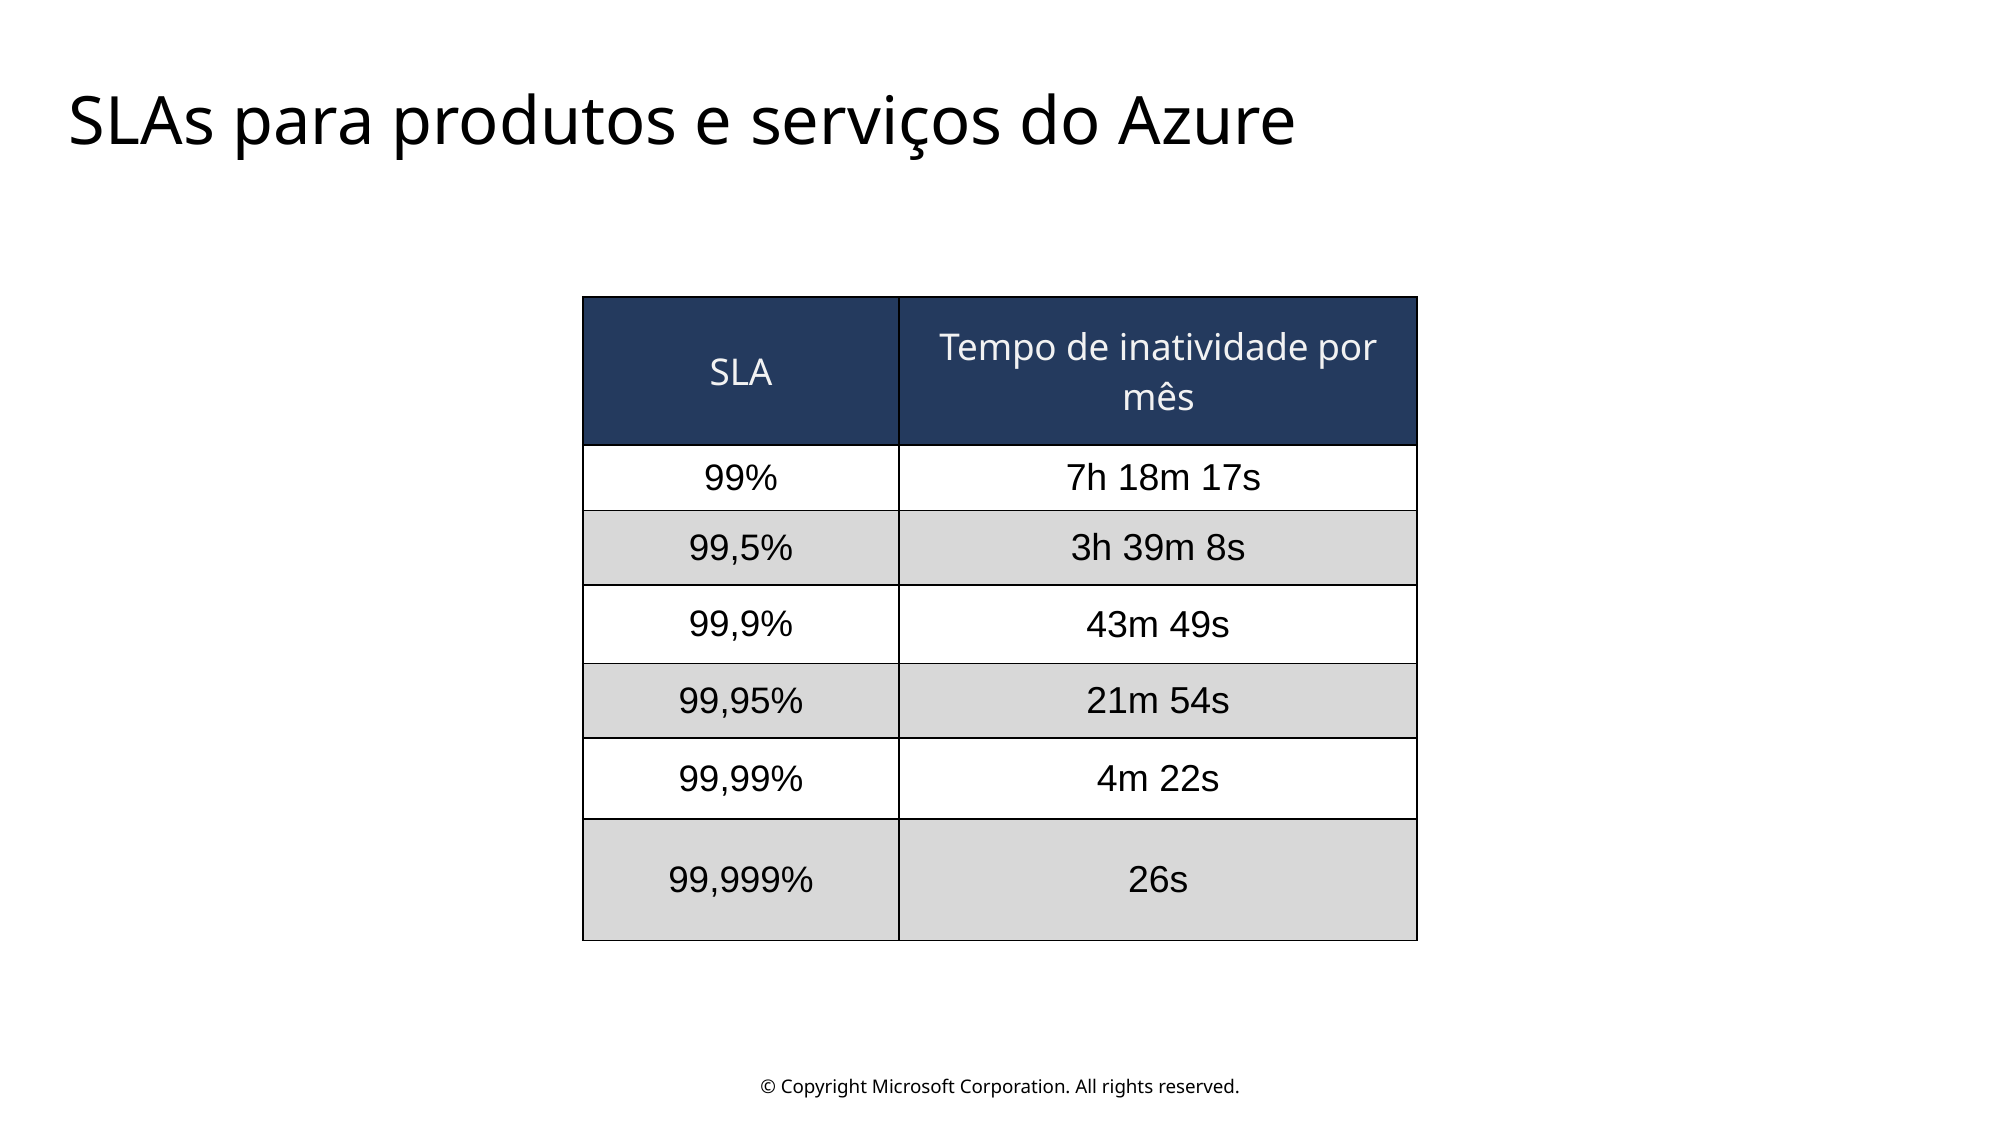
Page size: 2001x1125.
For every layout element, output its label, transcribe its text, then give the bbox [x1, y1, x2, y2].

table_cell 4m 22s [900, 739, 1416, 818]
table_cell 26s [900, 820, 1416, 940]
text_box SLAs para produtos e serviços do Azure [68, 72, 1930, 184]
table_header SLA [584, 298, 898, 444]
table_cell 7h 18m 17s [900, 446, 1416, 510]
table_cell 99,99% [584, 739, 898, 818]
table_cell 99,95% [584, 664, 898, 737]
table_cell 99,9% [584, 586, 898, 663]
table_cell 99,999% [584, 820, 898, 940]
table_cell 99,5% [584, 511, 898, 584]
table_cell 99% [584, 446, 898, 510]
table_cell 21m 54s [900, 664, 1416, 737]
table_cell 43m 49s [900, 586, 1416, 663]
table_cell 3h 39m 8s [900, 511, 1416, 584]
table_header Tempo de inatividade por mês [900, 298, 1416, 444]
